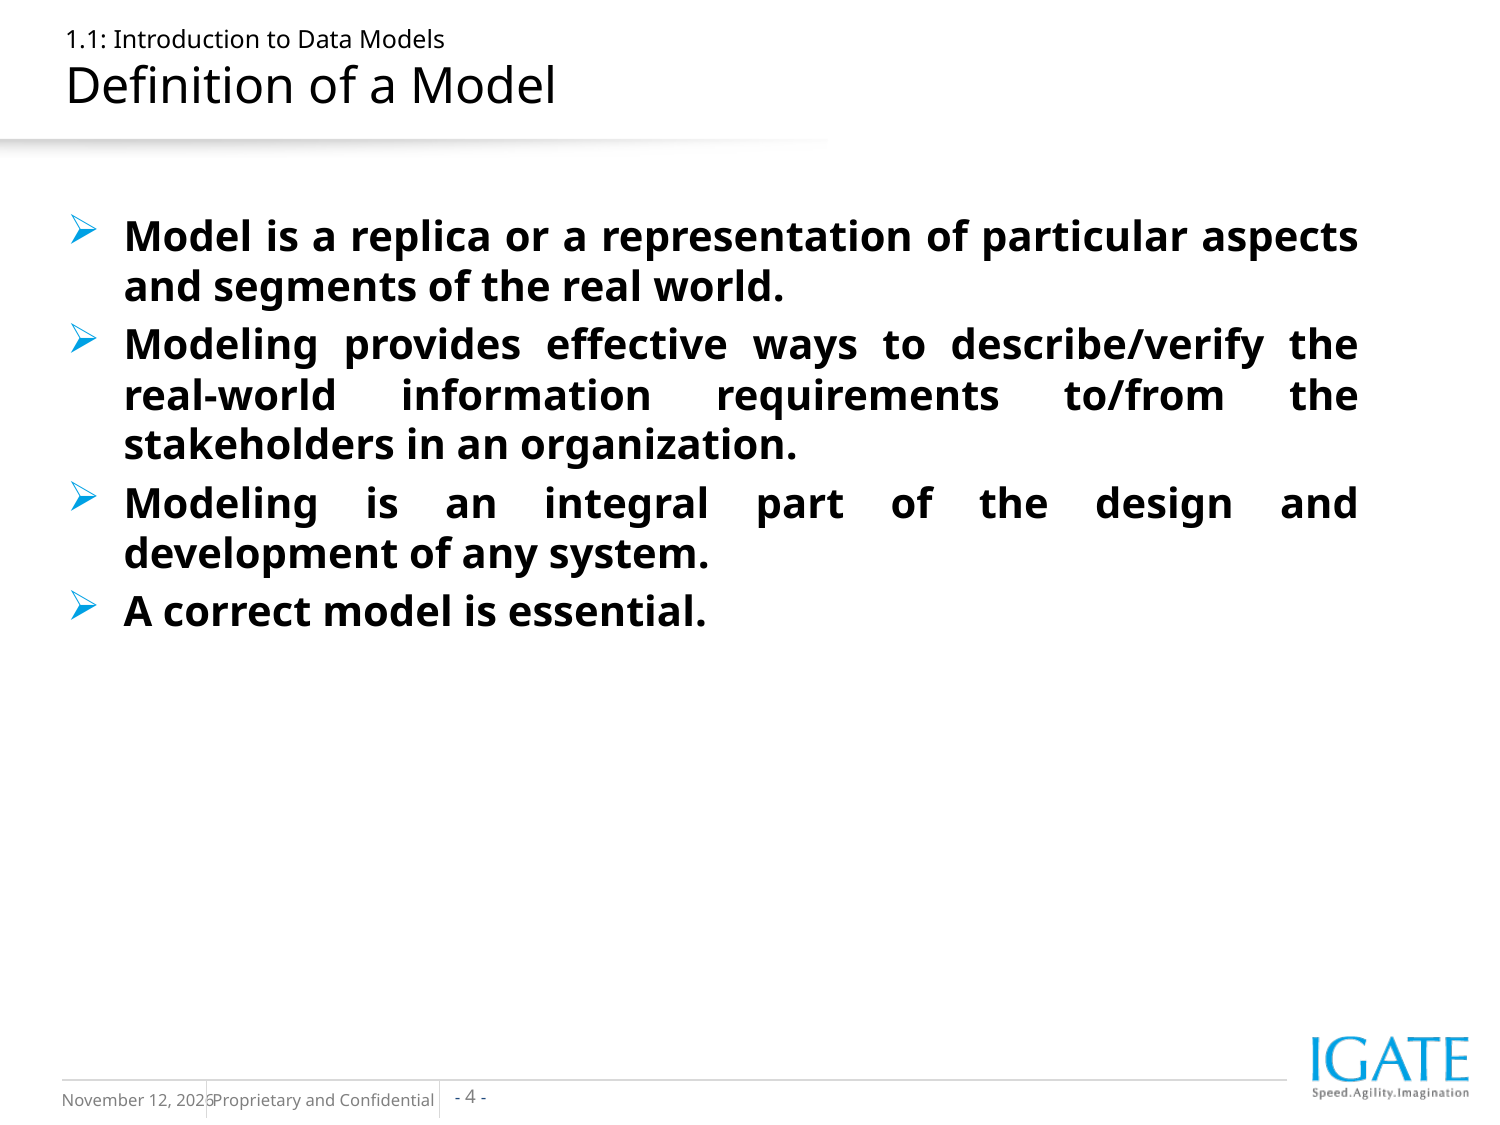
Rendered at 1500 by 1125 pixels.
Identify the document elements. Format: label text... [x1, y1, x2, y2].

list Model is a replica or a representation of particular aspects and segments of the real world. Modeling provides effective ways to describe/verify the real-world information requirements to/from the stakeholders in an organization. Modeling is an integral part of the design and development of any system. A correct model is essential. [52, 202, 1375, 919]
picture [1304, 1028, 1475, 1105]
title 1.1: Introduction to Data Models Definition of a Model [50, 3, 1400, 134]
picture [0, 112, 919, 174]
